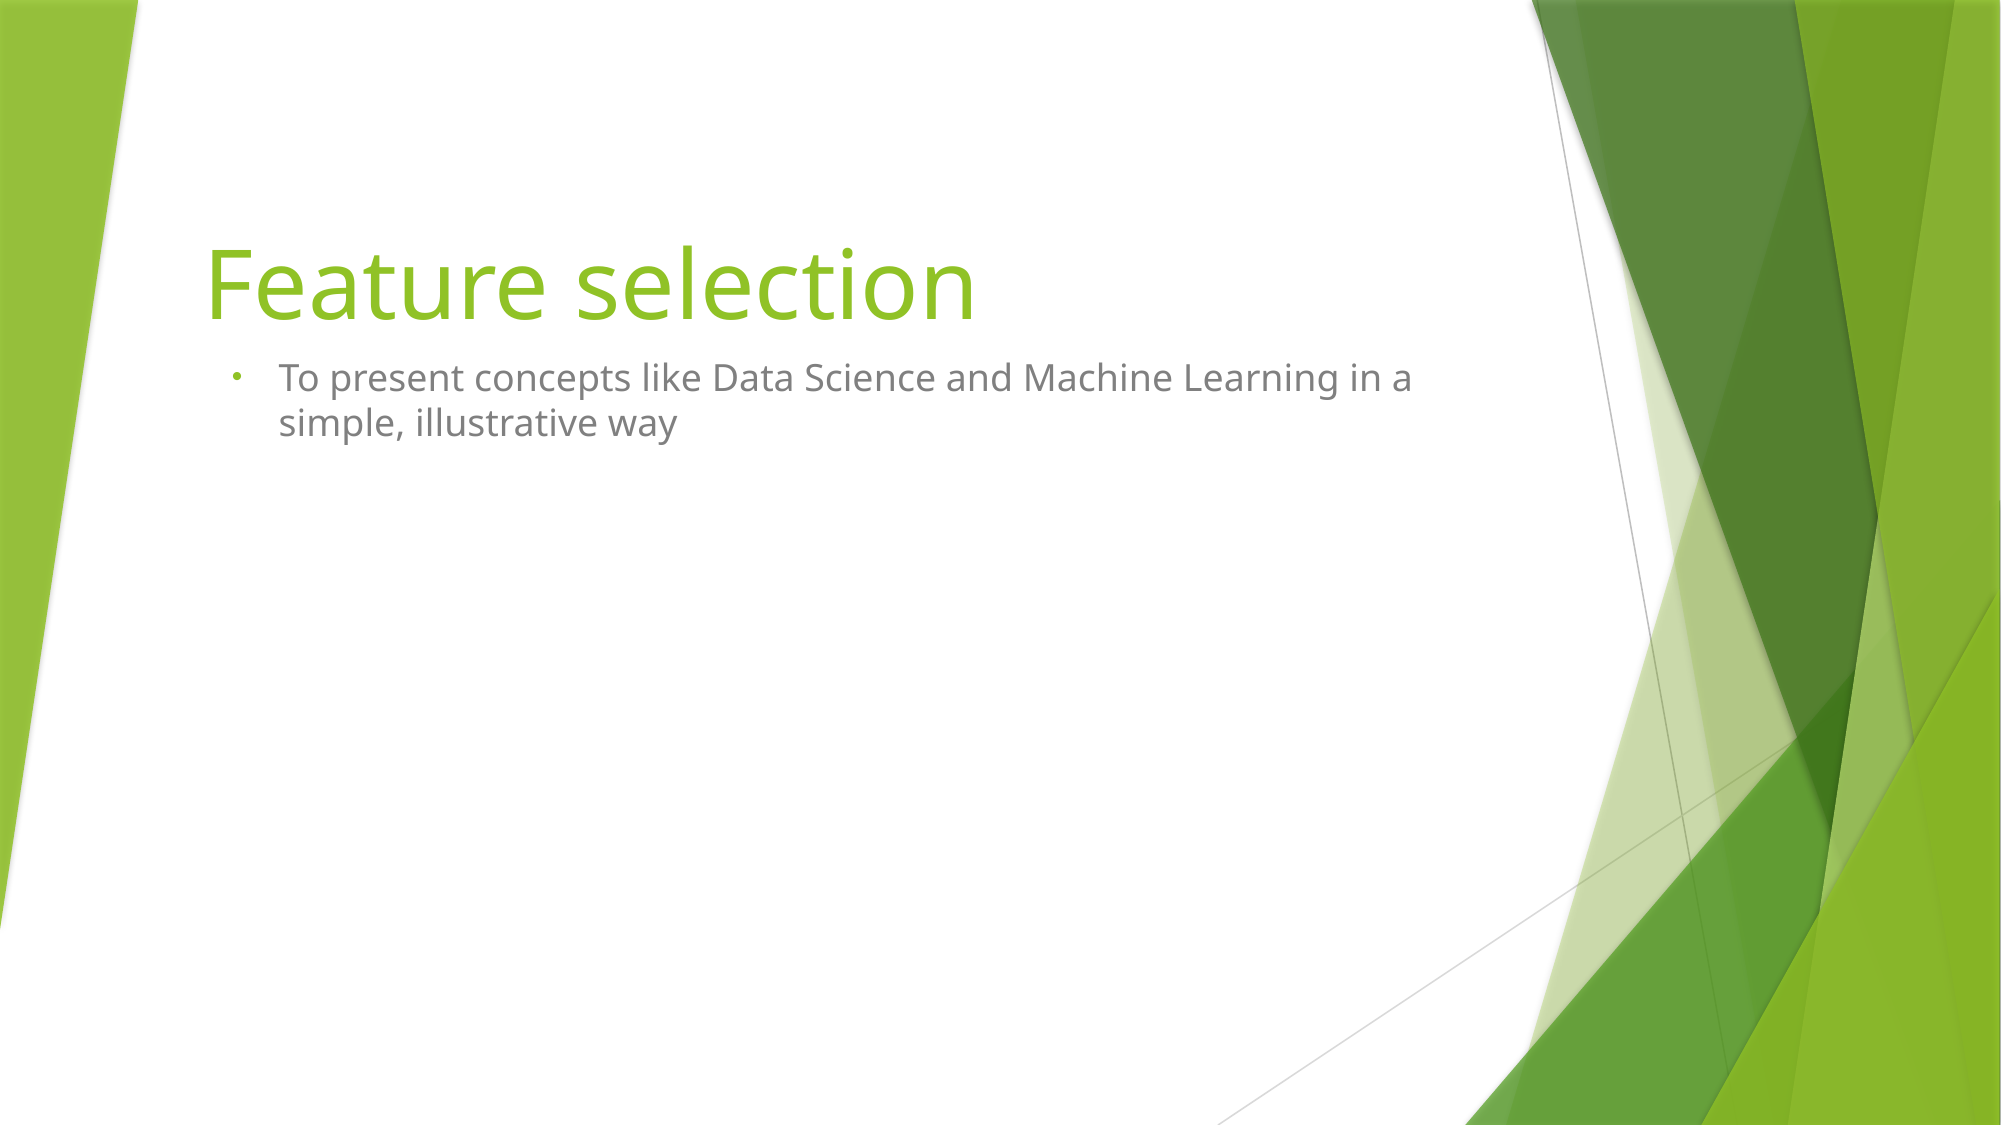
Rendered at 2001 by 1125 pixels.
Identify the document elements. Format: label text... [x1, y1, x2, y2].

subtitle To present concepts like Data Science and Machine Learning in a simple, illustrative way [216, 346, 1491, 527]
title Feature selection [188, 214, 1463, 347]
